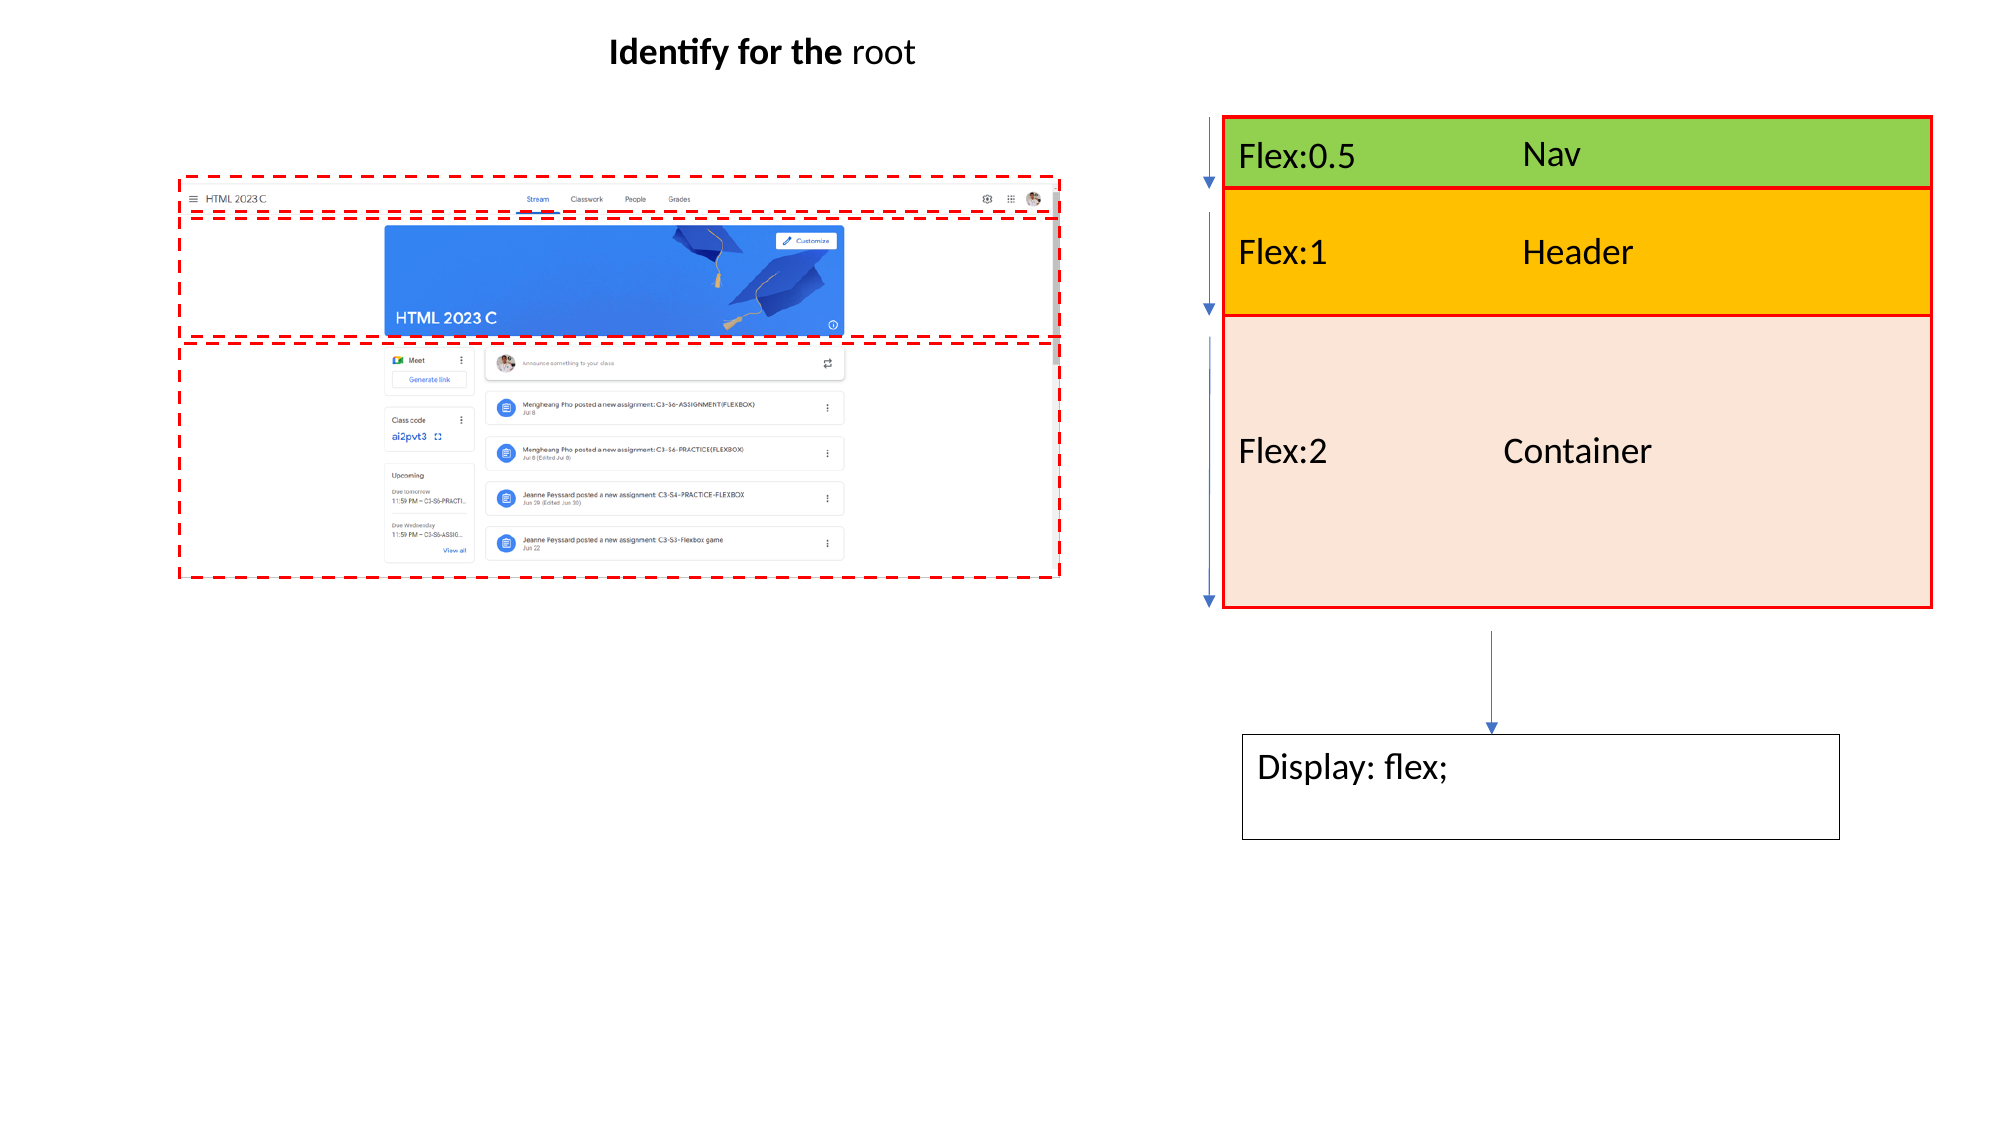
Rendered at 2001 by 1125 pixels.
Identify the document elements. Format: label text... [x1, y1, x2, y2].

text_box Flex:0.5 [1223, 123, 1392, 184]
text_box Flex:2 [1223, 418, 1392, 478]
text_box Identify for the root [594, 19, 1508, 79]
picture [179, 182, 1060, 578]
text_box [1223, 315, 1933, 609]
text_box Display: flex; [1242, 734, 1840, 840]
text_box [179, 175, 1061, 189]
text_box Header [1507, 219, 1687, 280]
text_box Flex:1 [1223, 219, 1392, 280]
text_box Nav [1507, 121, 1615, 182]
text_box [1223, 116, 1933, 188]
text_box [1223, 188, 1933, 315]
text_box Container [1488, 418, 1735, 478]
